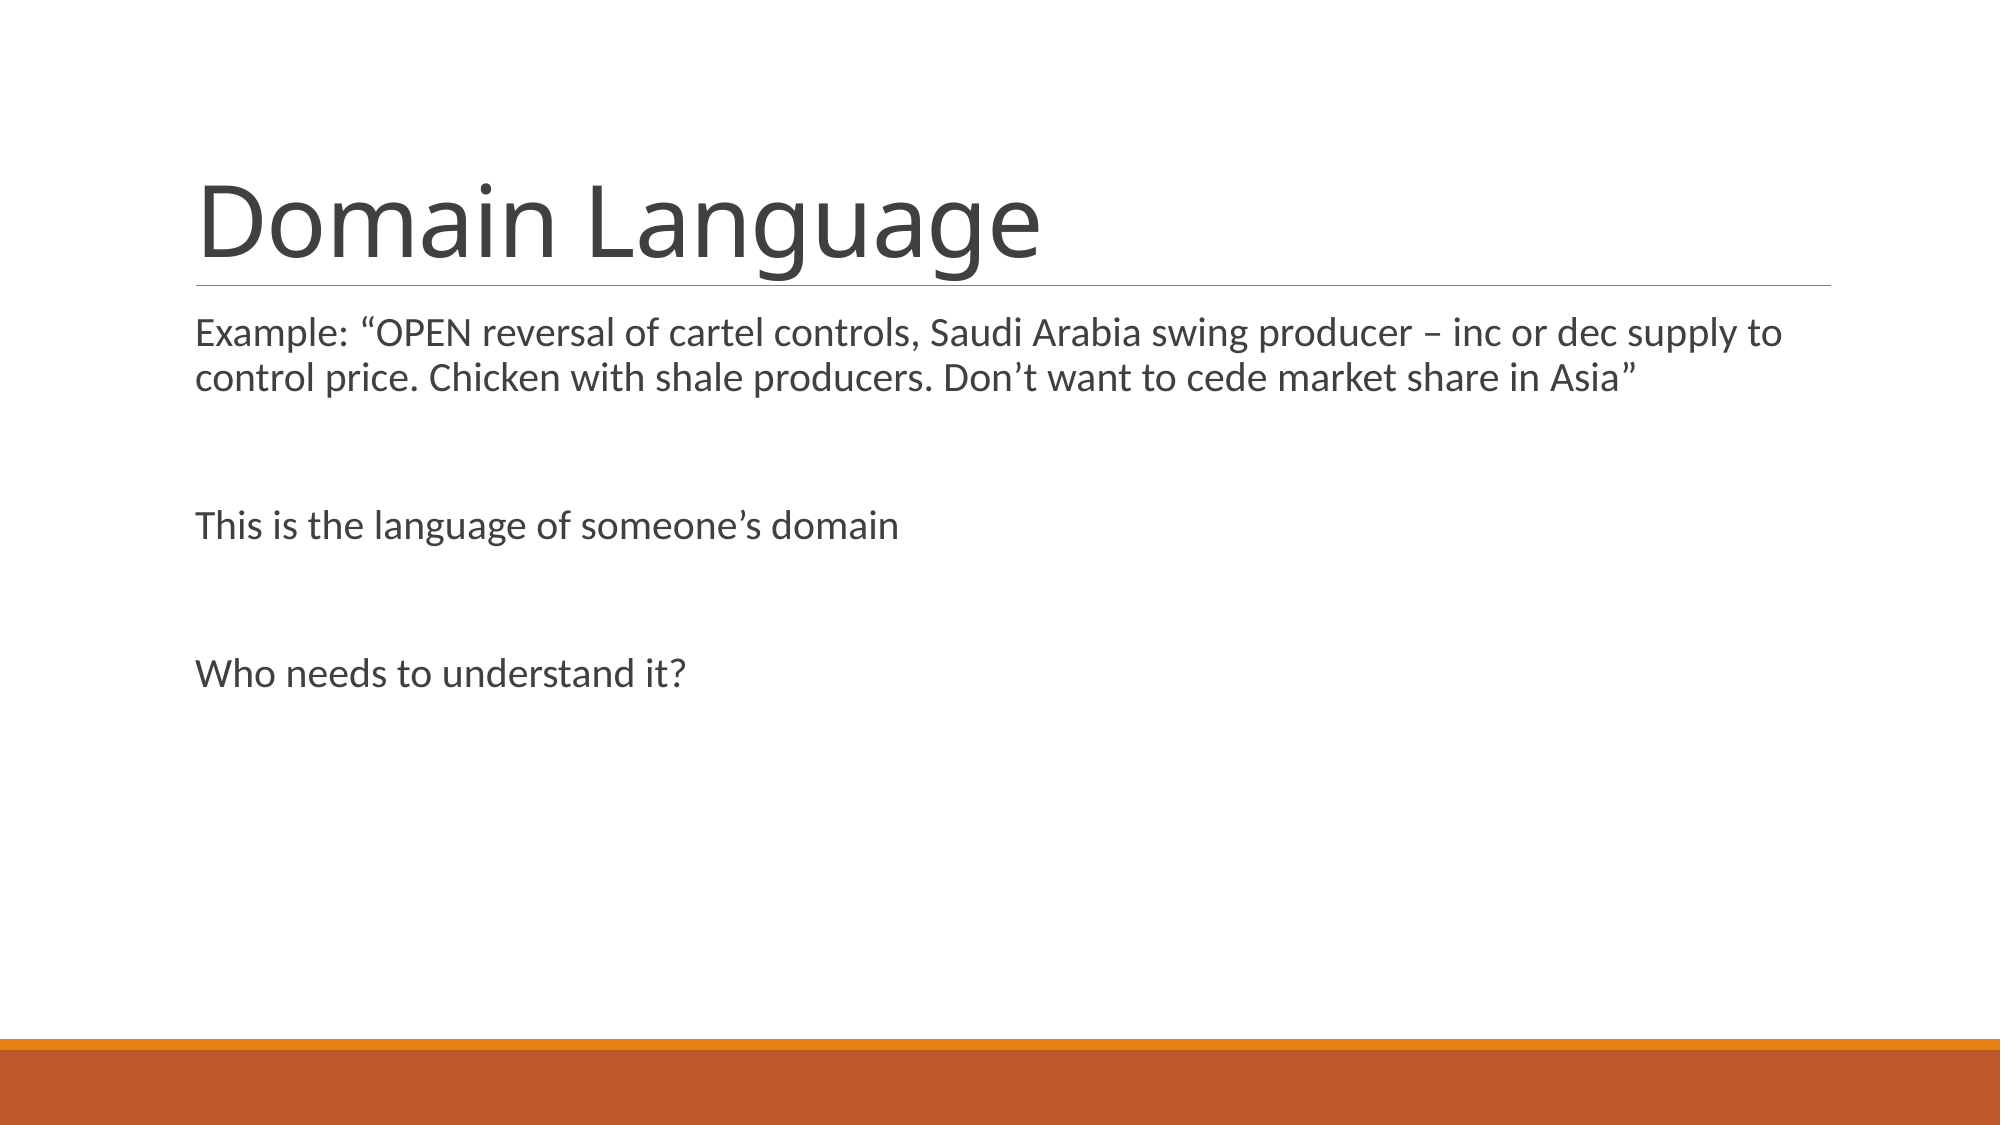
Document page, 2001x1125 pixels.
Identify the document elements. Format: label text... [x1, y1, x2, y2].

list Example: “OPEN reversal of cartel controls, Saudi Arabia swing producer – inc or dec supply to control price. Chicken with shale producers. Don’t want to cede market share in Asia” This is the language of someone’s domain Who needs to understand it? [180, 302, 1830, 963]
title Domain Language [180, 47, 1830, 285]
